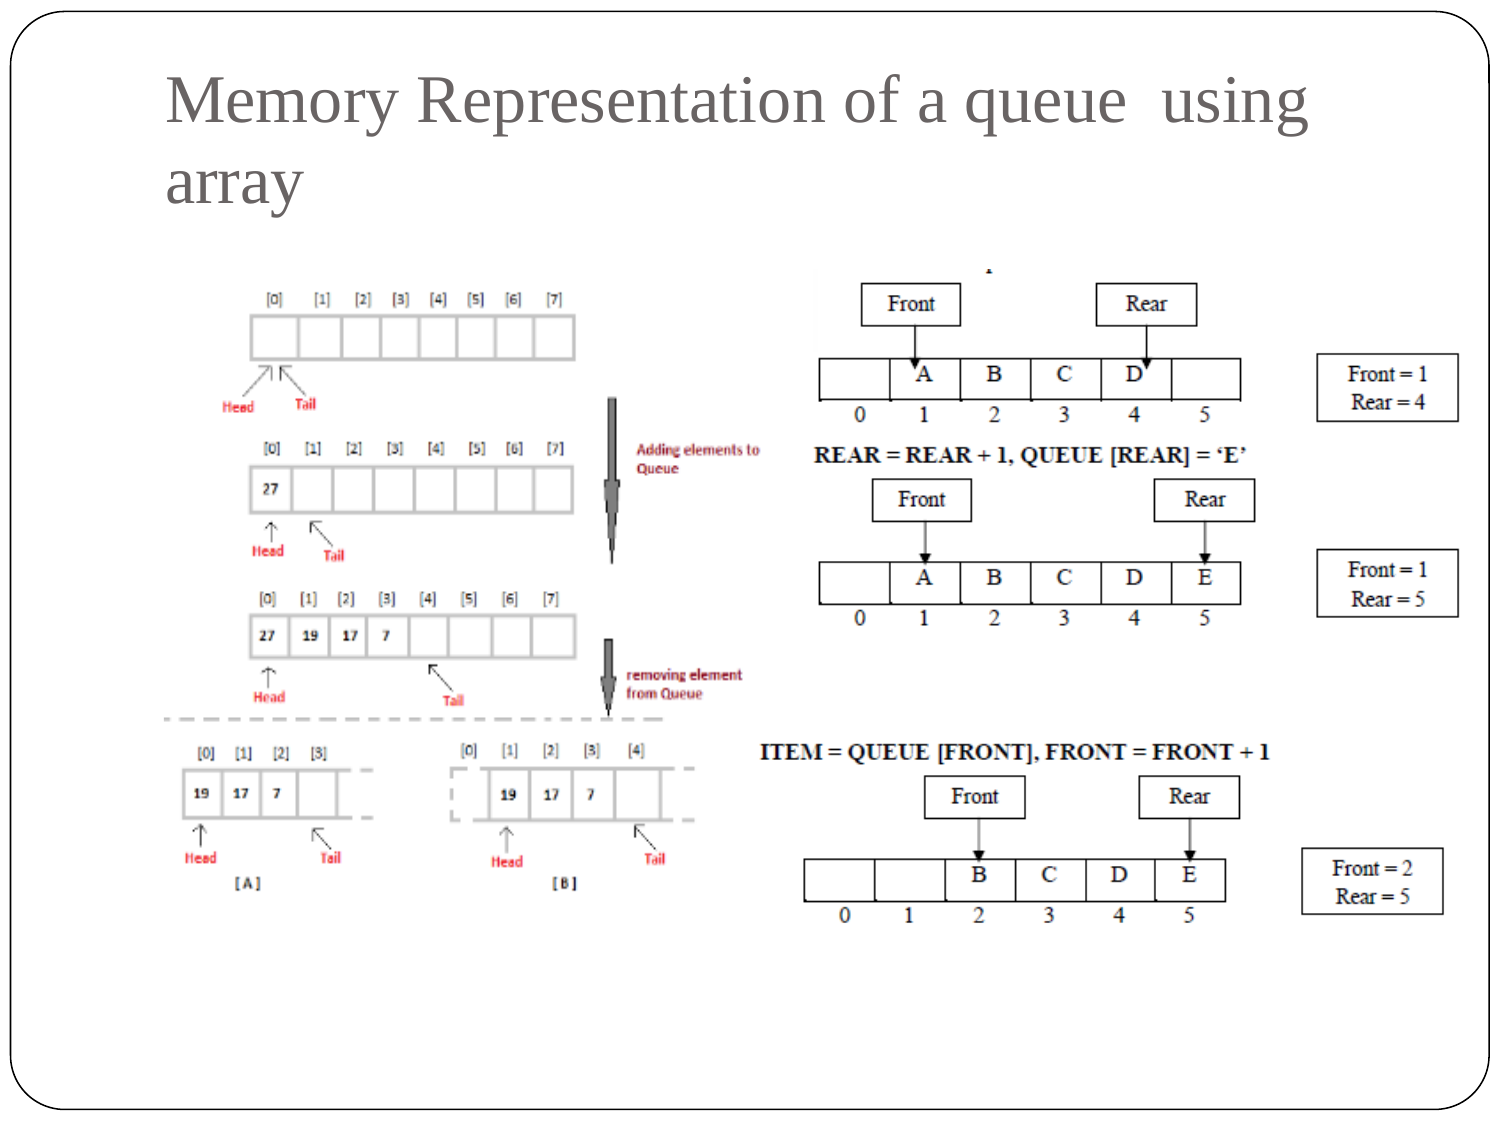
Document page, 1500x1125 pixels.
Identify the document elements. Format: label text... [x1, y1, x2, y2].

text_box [163, 269, 1467, 934]
title Memory Representation of a queue using array [150, 45, 1425, 233]
